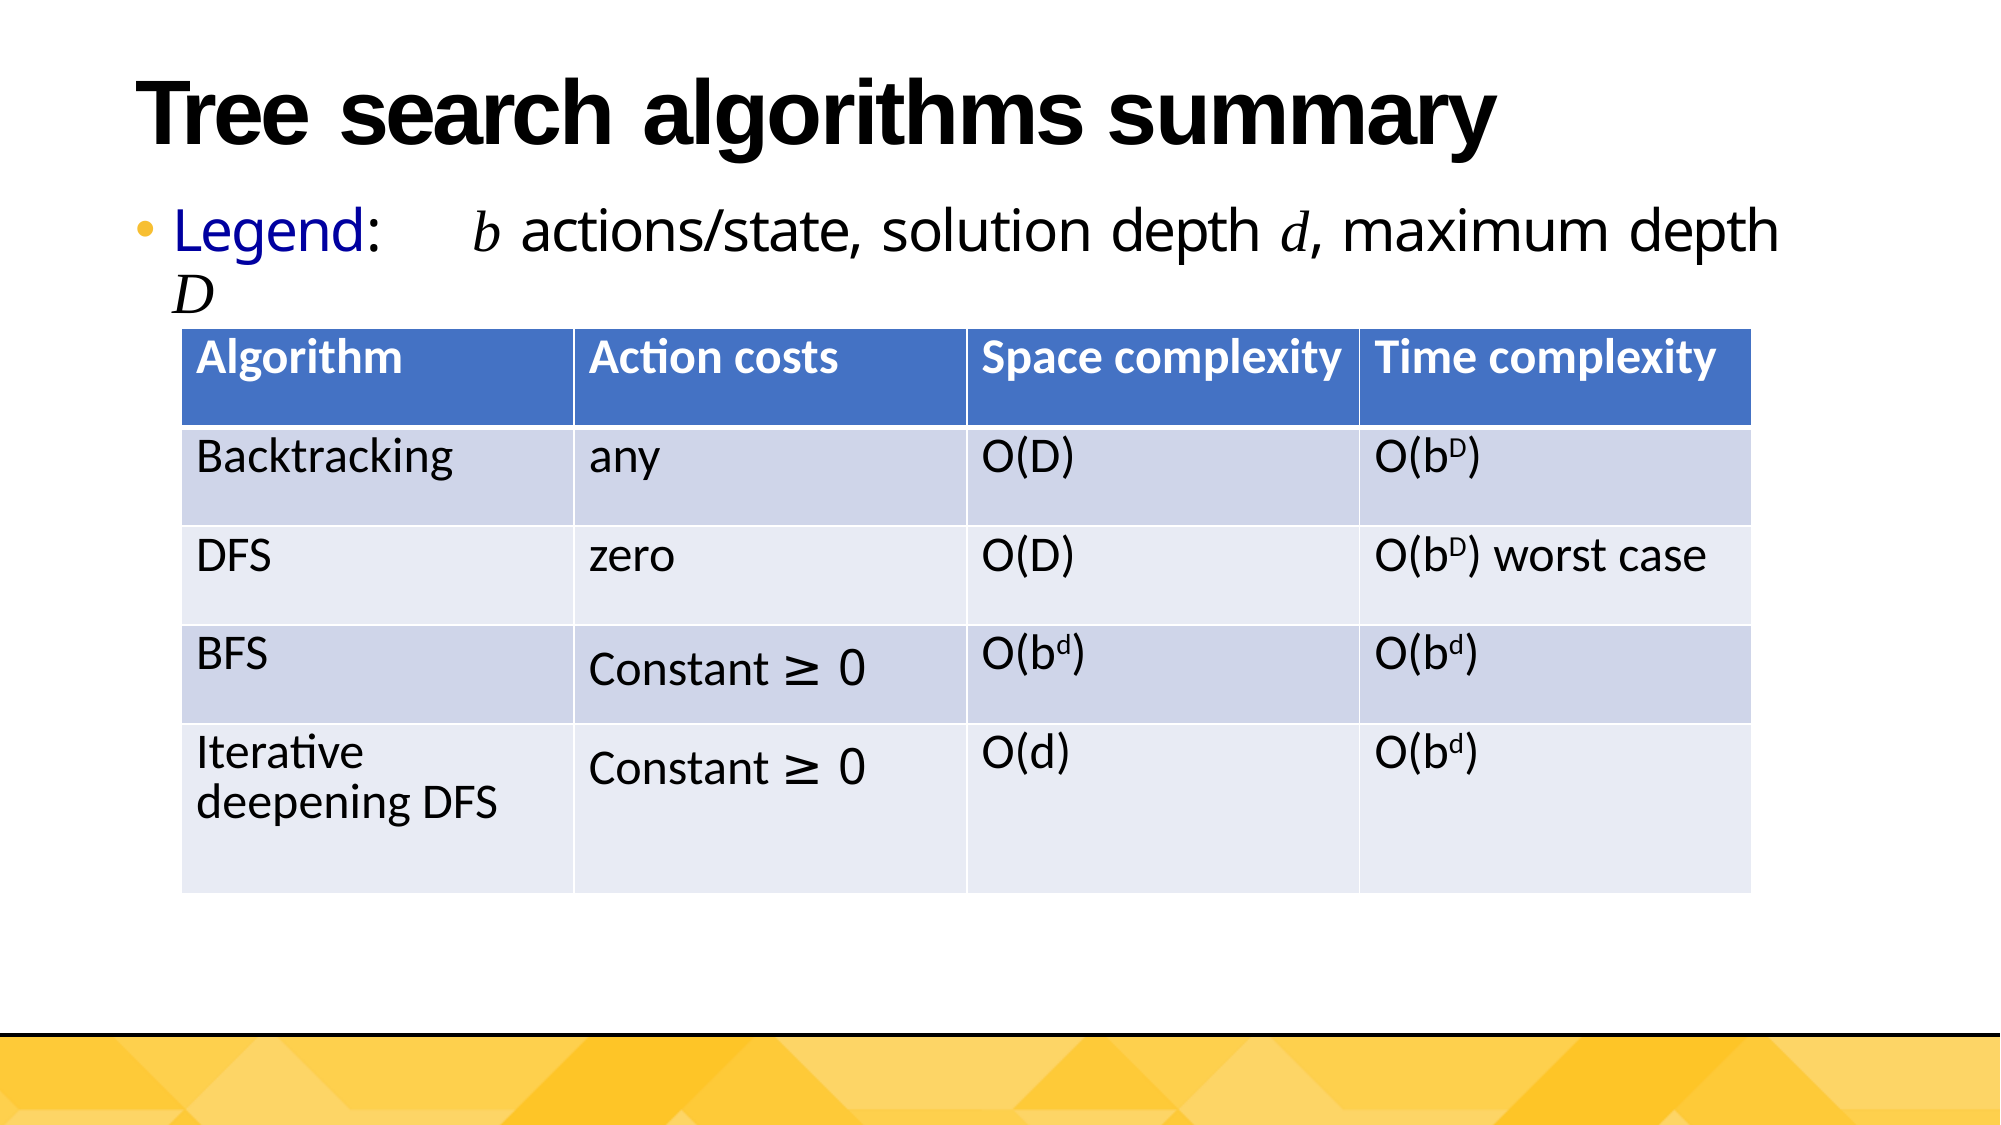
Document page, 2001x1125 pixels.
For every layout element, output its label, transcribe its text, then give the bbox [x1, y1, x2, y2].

table_cell O(bd) [1360, 725, 1751, 893]
table_cell O(bd) [1360, 626, 1751, 723]
table_cell O(d) [968, 725, 1359, 893]
table_cell Constant ≥0 [575, 725, 966, 893]
table_cell DFS [182, 527, 573, 624]
table_cell zero [575, 527, 966, 624]
table_cell BFS [182, 626, 573, 723]
table_cell any [575, 430, 966, 525]
title Tree search algorithms summary [120, 58, 1846, 194]
table_cell O(bD) worst case [1360, 527, 1751, 624]
list Legend: b actions/state, solution depth d, maximum depth D [120, 193, 1819, 980]
table_cell Backtracking [182, 430, 573, 525]
table_cell O(D) [968, 527, 1359, 624]
table_header Space complexity [968, 329, 1359, 425]
table_header Action costs [575, 329, 966, 425]
table_header Time complexity [1360, 329, 1751, 425]
table_cell O(D) [968, 430, 1359, 525]
table_cell Iterative deepening DFS [182, 725, 573, 893]
table_cell O(bD) [1360, 430, 1751, 525]
table_cell O(bd) [968, 626, 1359, 723]
table_header Algorithm [182, 329, 573, 425]
table_cell Constant ≥0 [575, 626, 966, 723]
